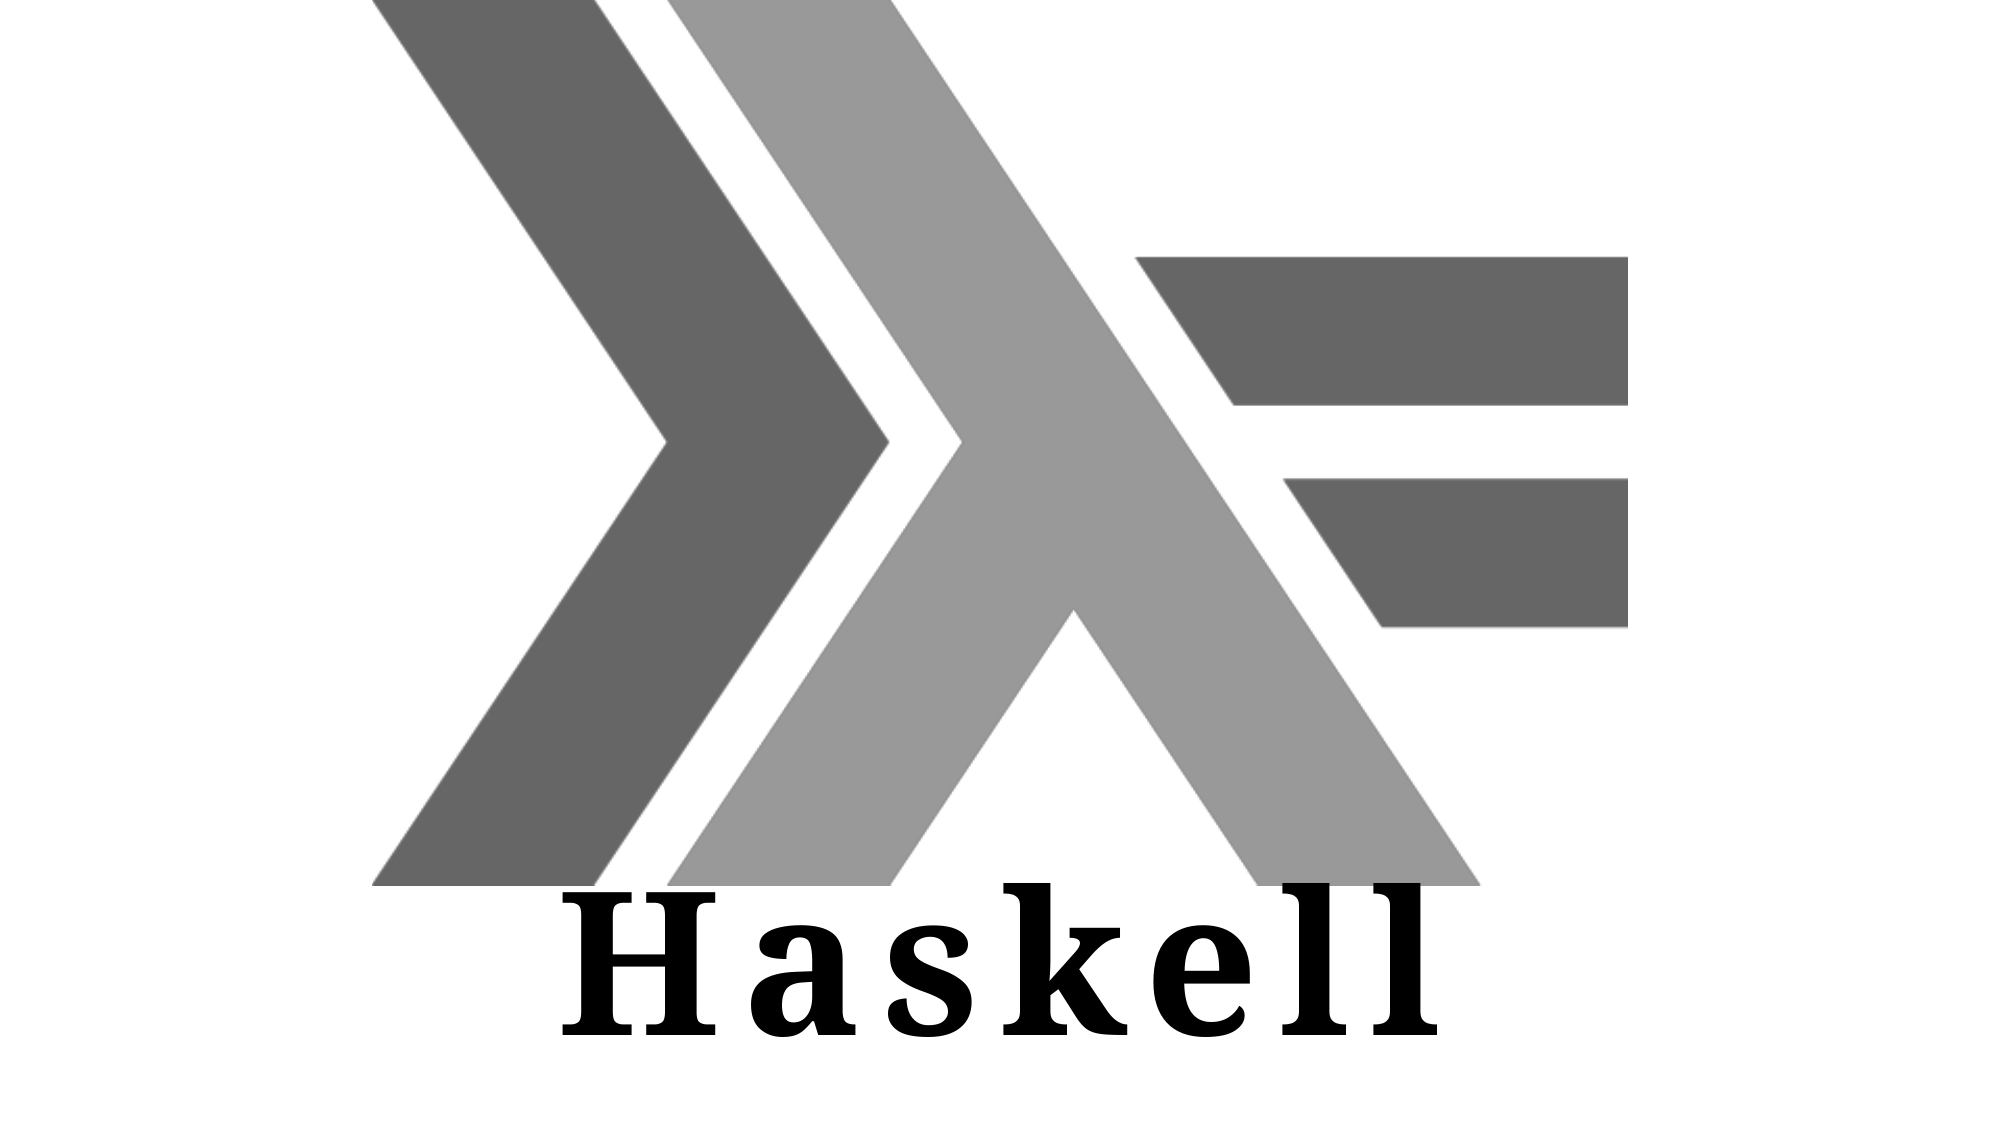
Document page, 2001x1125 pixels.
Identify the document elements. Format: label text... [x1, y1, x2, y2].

text_box Haskell [542, 886, 1458, 1083]
picture [372, 0, 1628, 886]
